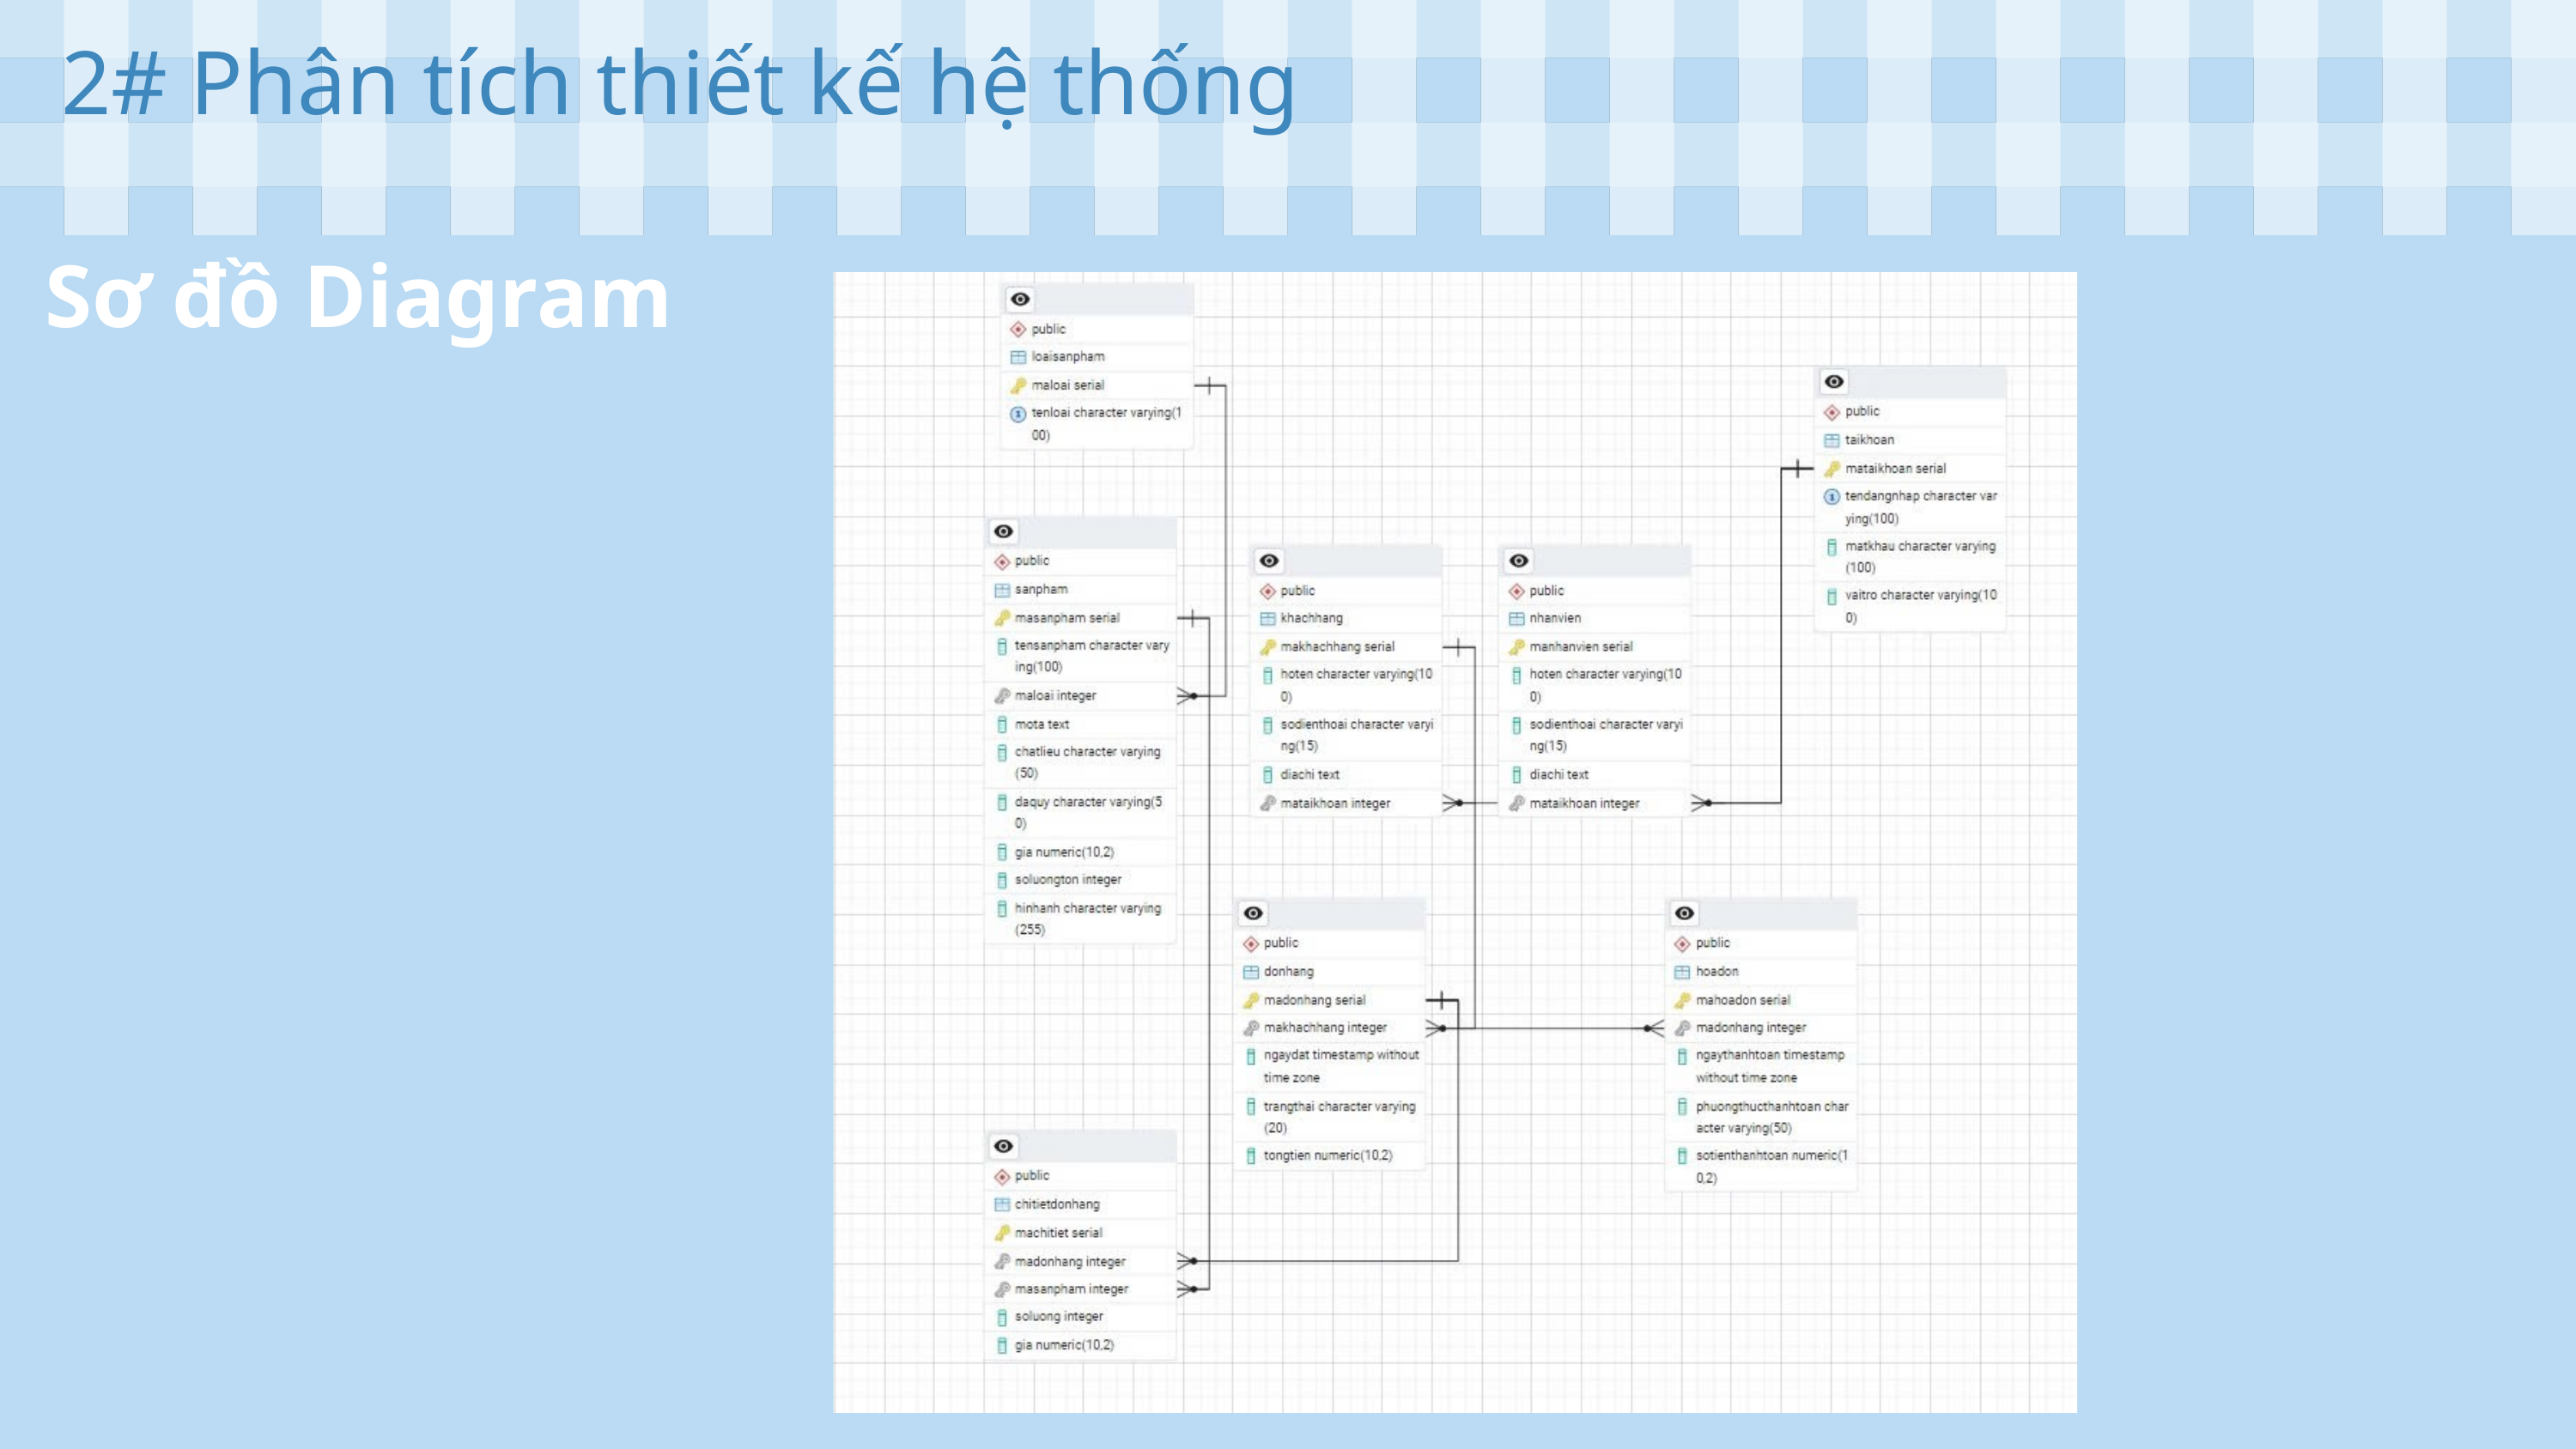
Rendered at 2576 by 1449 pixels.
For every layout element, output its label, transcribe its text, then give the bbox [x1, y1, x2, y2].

text_box Sơ đồ Diagram [45, 215, 908, 512]
text_box [833, 272, 2078, 1413]
text_box [0, 0, 2576, 235]
text_box 2# Phân tích thiết kế hệ thống [60, 27, 1689, 132]
